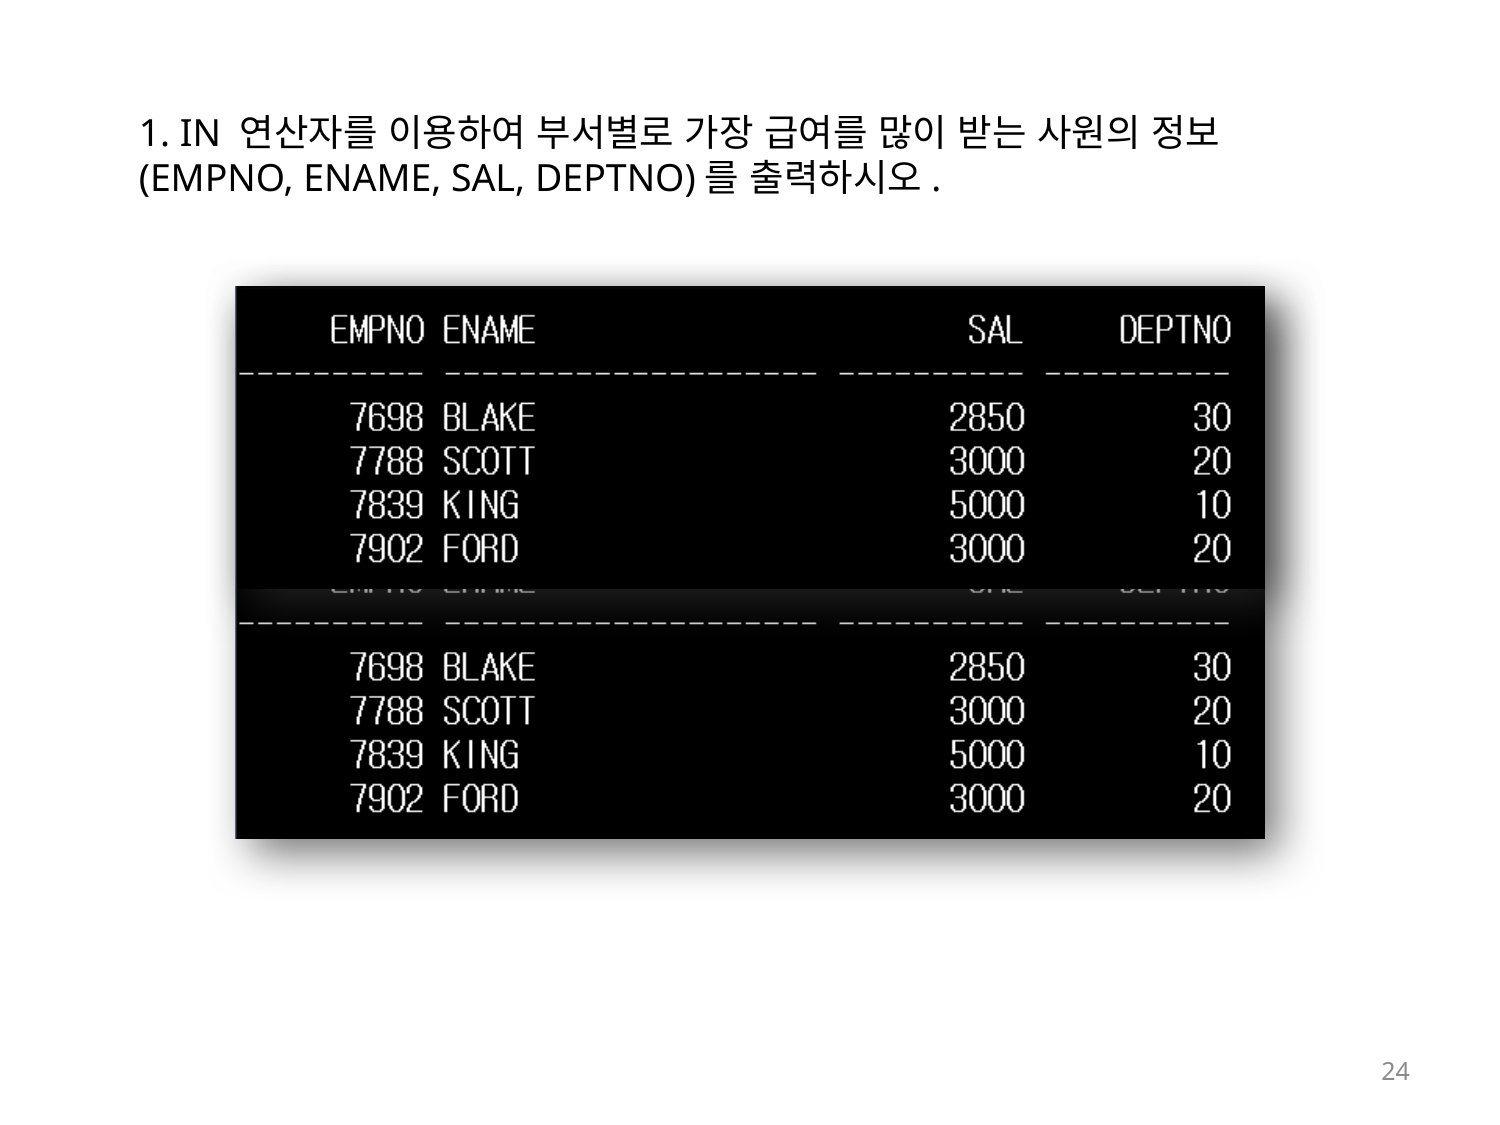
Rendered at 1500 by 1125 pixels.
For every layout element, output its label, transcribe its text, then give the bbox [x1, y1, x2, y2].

text_box 1. IN 연산자를 이용하여 부서별로 가장 급여를 많이 받는 사원의 정보(EMPNO, ENAME, SAL, DEPTNO)를 출력하시오. [123, 101, 1400, 207]
picture [234, 286, 1266, 839]
slide_number 24 [1074, 1042, 1425, 1103]
